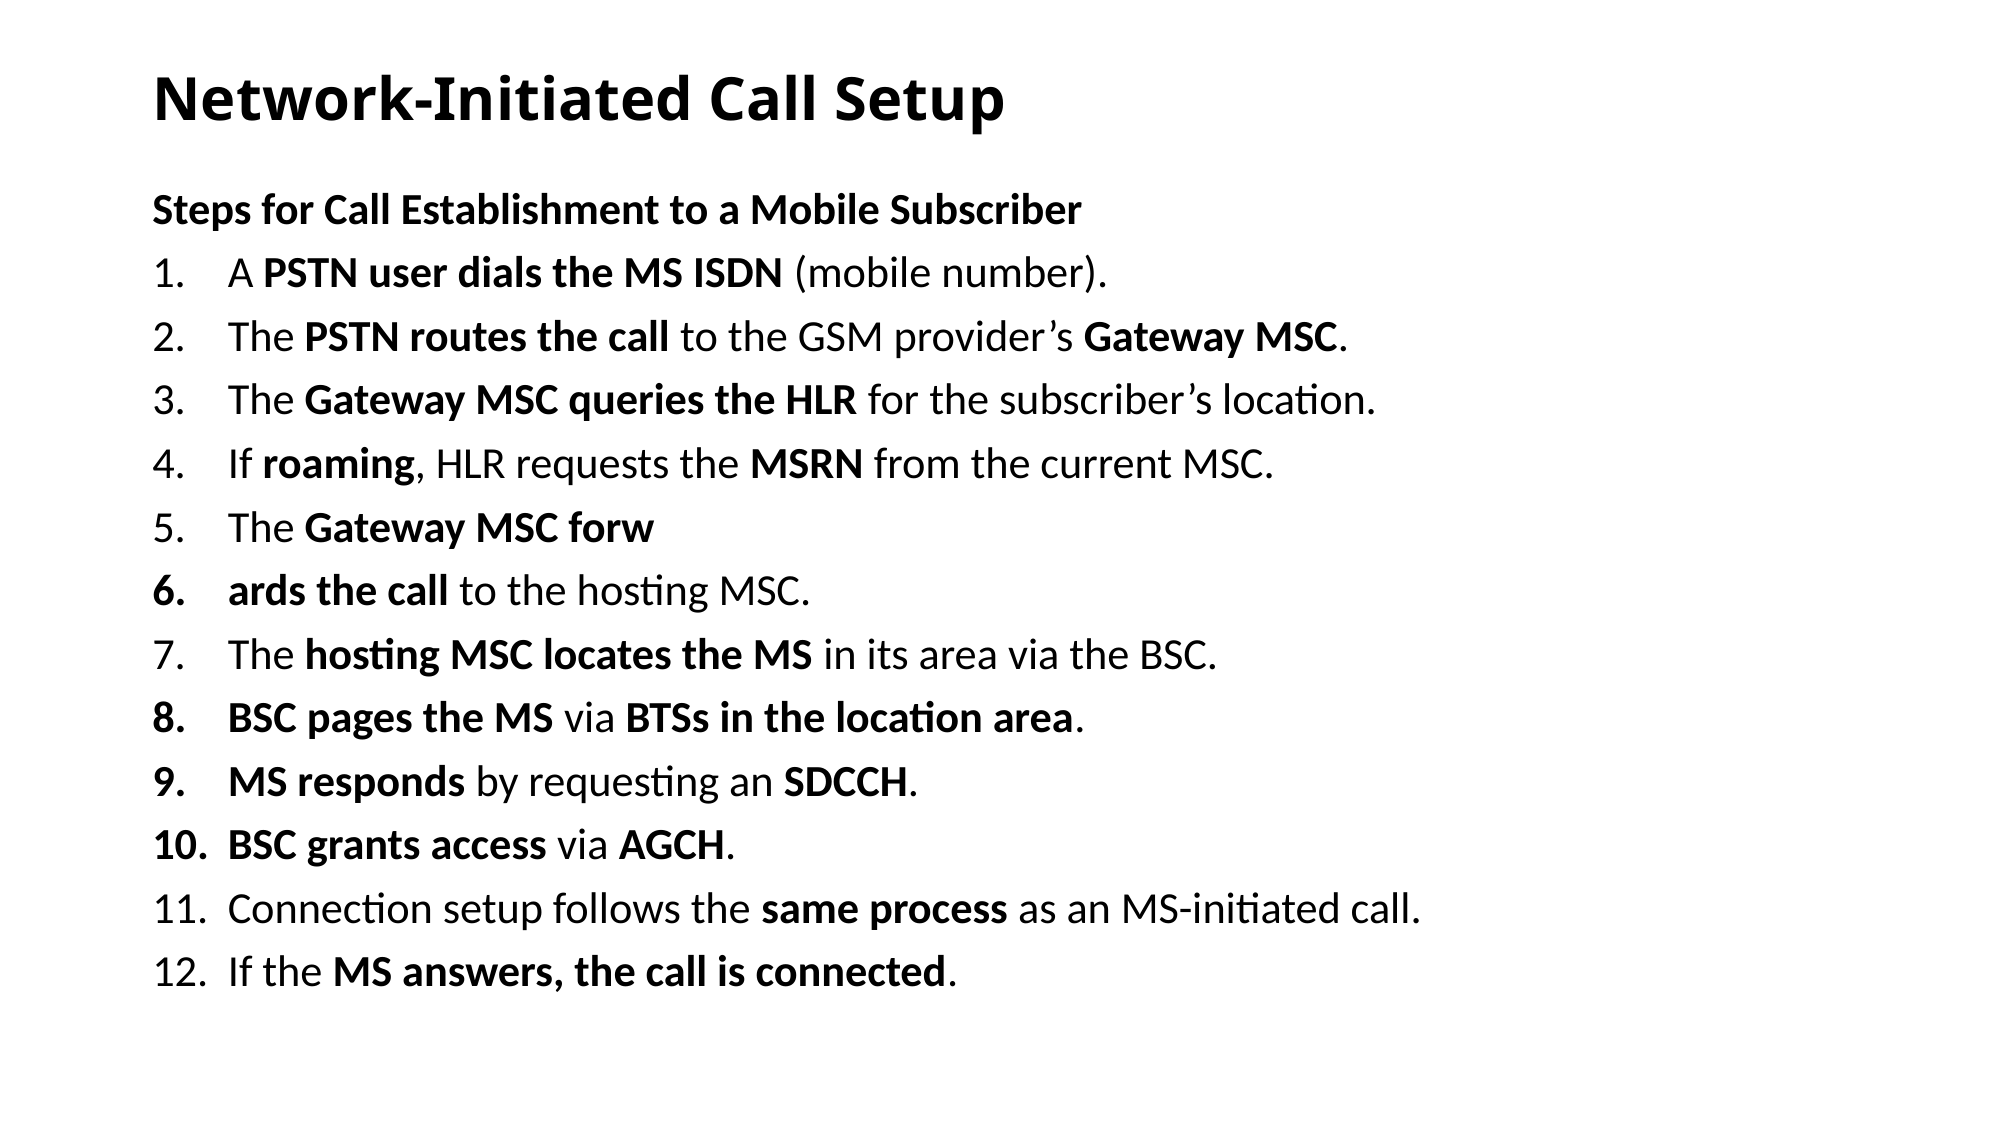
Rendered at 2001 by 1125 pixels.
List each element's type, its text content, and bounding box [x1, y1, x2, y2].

title Network-Initiated Call Setup [137, 59, 1863, 109]
list Steps for Call Establishment to a Mobile Subscriber A PSTN user dials the MS ISDN (mobile number). The PSTN routes the call to the GSM provider’s Gateway MSC. The Gateway MSC queries the HLR for the subscriber’s location. If roaming, HLR requests the MSRN from the current MSC. The Gateway MSC forw ards the call to the hosting MSC. The hosting MSC locates the MS in its area via the BSC. BSC pages the MS via BTSs in the location area. MS responds by requesting an SDCCH. BSC grants access via AGCH. Connection setup follows the same process as an MS-initiated call. If the MS answers, the call is connected. [137, 109, 1863, 1014]
